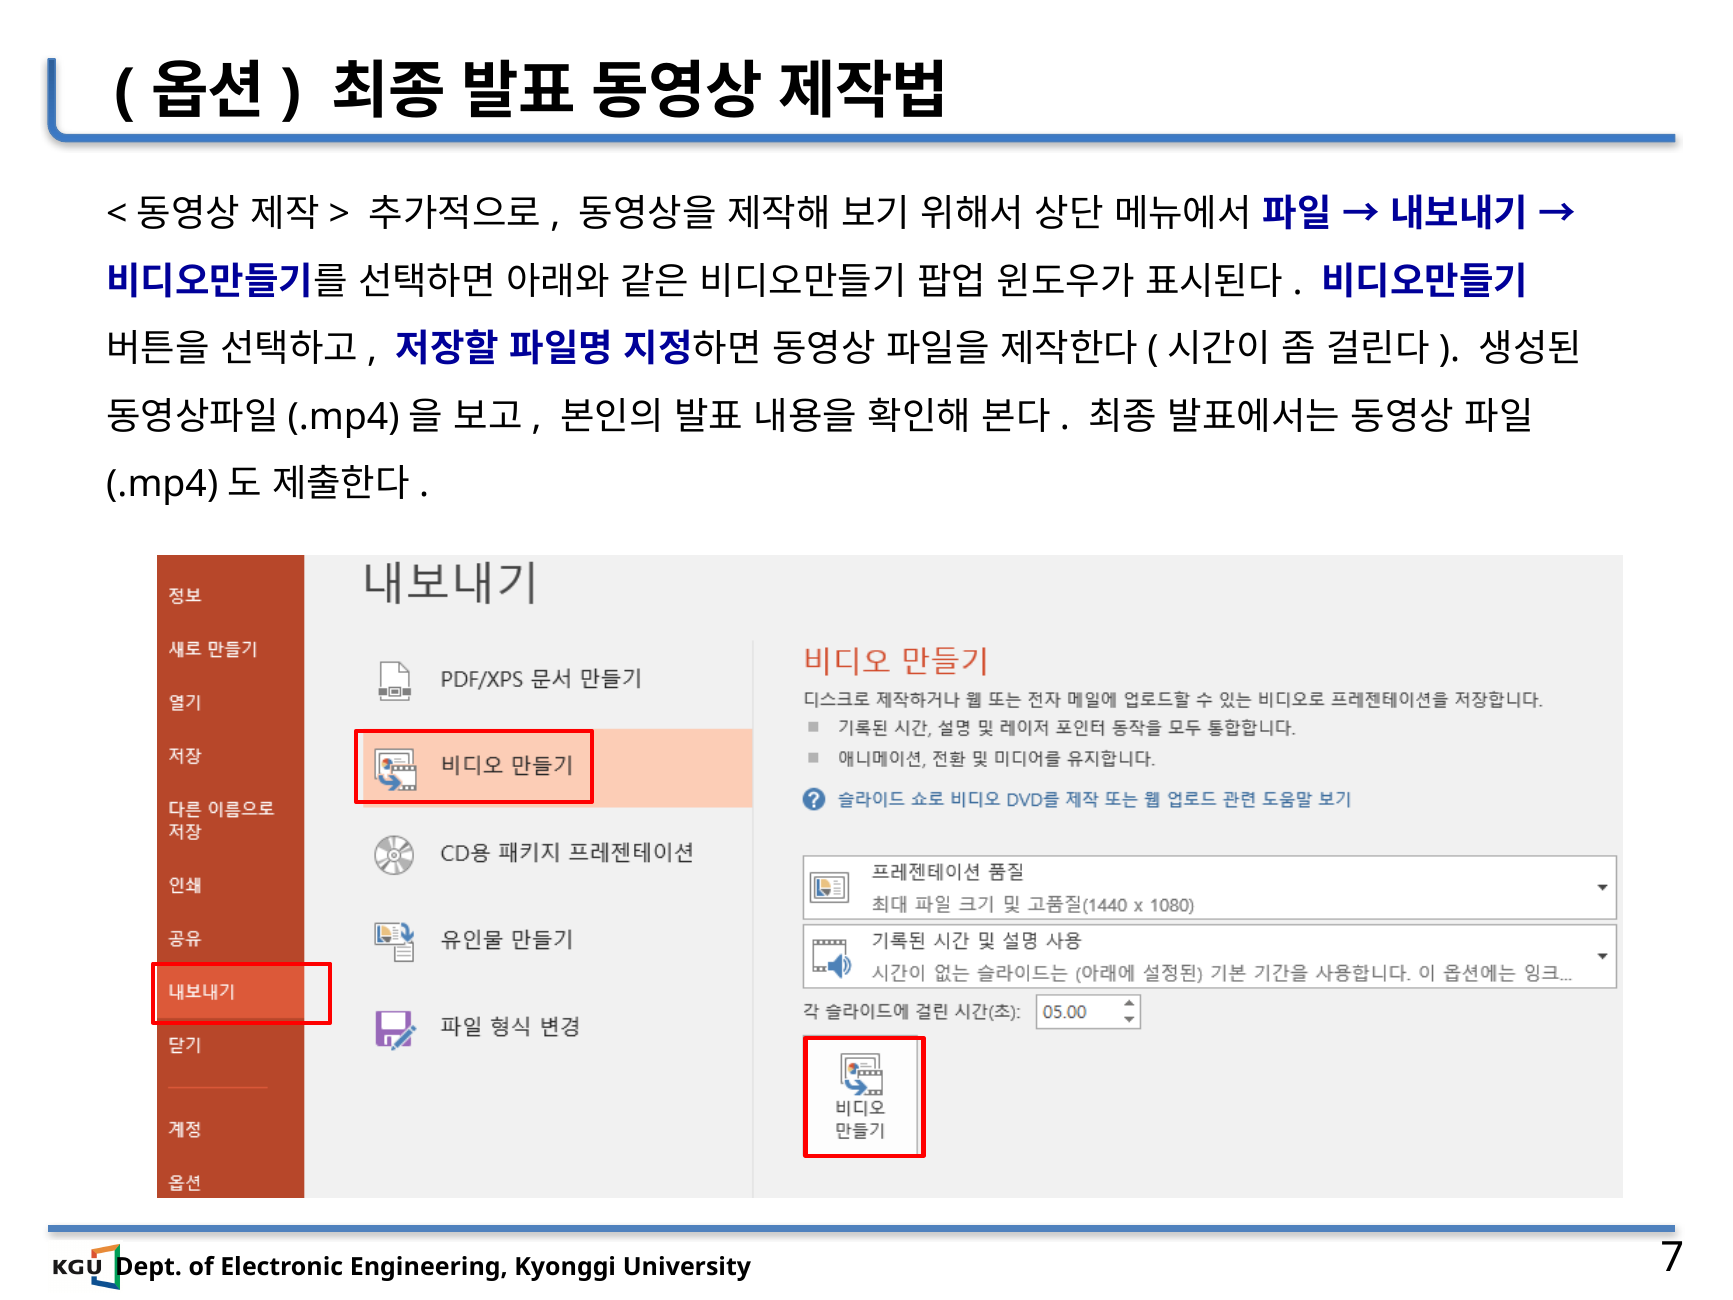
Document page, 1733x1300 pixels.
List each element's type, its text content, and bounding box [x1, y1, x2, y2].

text_box [0, 0, 1733, 75]
picture [157, 554, 1623, 1199]
picture [48, 1240, 123, 1293]
list (옵션) 최종 발표 동영상 제작법 [115, 75, 1639, 127]
list <동영상 제작> 추가적으로, 동영상을 제작해 보기 위해서 상단 메뉴에서 파일 → 내보내기 → 비디오만들기를 선택하면 아래와 같은 비디오만들기 팝업 윈도우가 표시된다. 비디오만들기 버튼을 선택하고, 저장할 파일명 지정하면 동영상 파일을 제작한다(시간이 좀 걸린다). 생성된 동영상파일(.mp4)을 보고, 본인의 발표 내용을 확인해 본다. 최종 발표에서는 동영상 파일(.mp4)도 제출한다. [86, 156, 1658, 1232]
